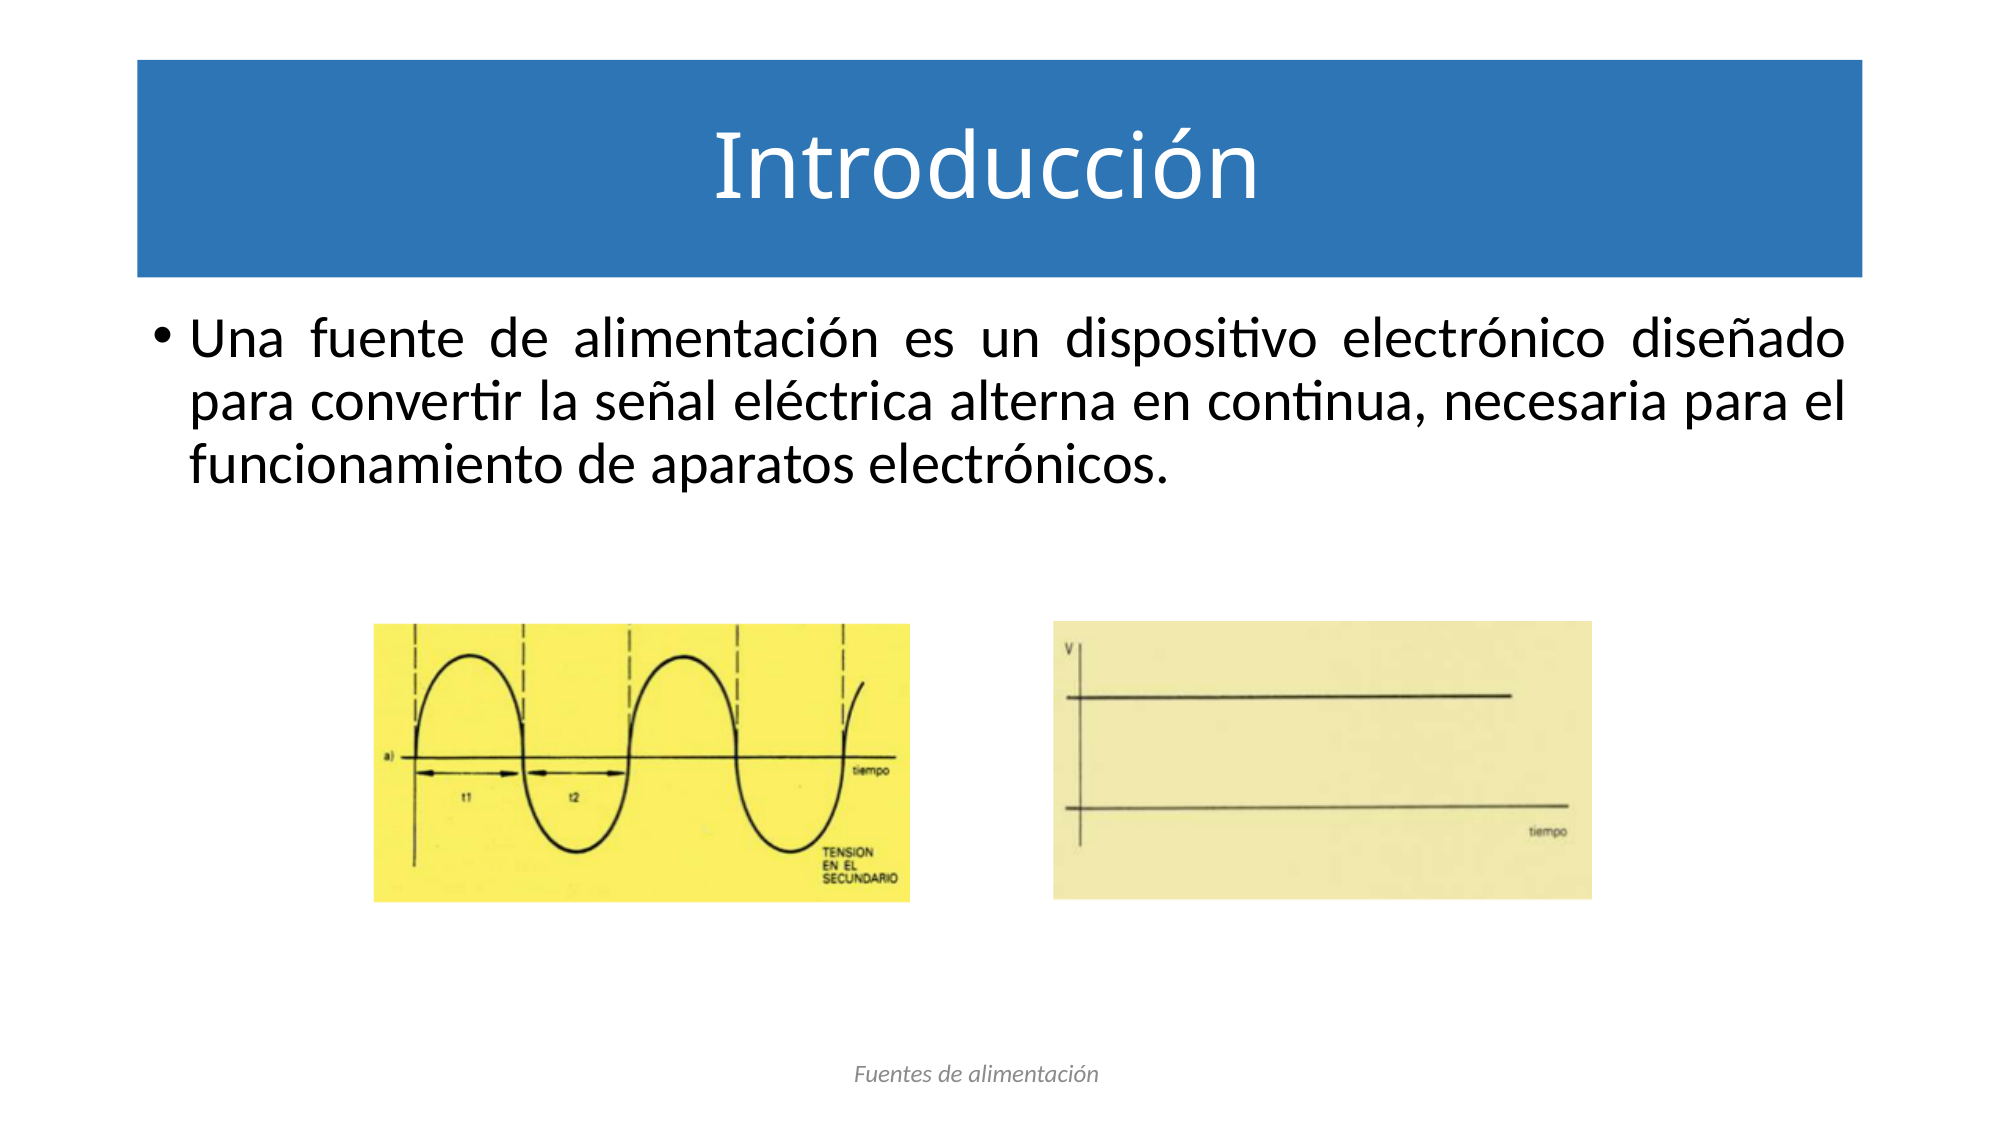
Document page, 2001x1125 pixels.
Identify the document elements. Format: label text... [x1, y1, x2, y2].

picture [1052, 621, 1592, 901]
footer Fuentes de alimentación [662, 1042, 1338, 1103]
picture [371, 620, 910, 904]
title Introducción [137, 59, 1863, 278]
list Una fuente de alimentación es un dispositivo electrónico diseñado para convertir la señal eléctrica alterna en continua, necesaria para el funcionamiento de aparatos electrónicos. [137, 299, 1863, 1014]
